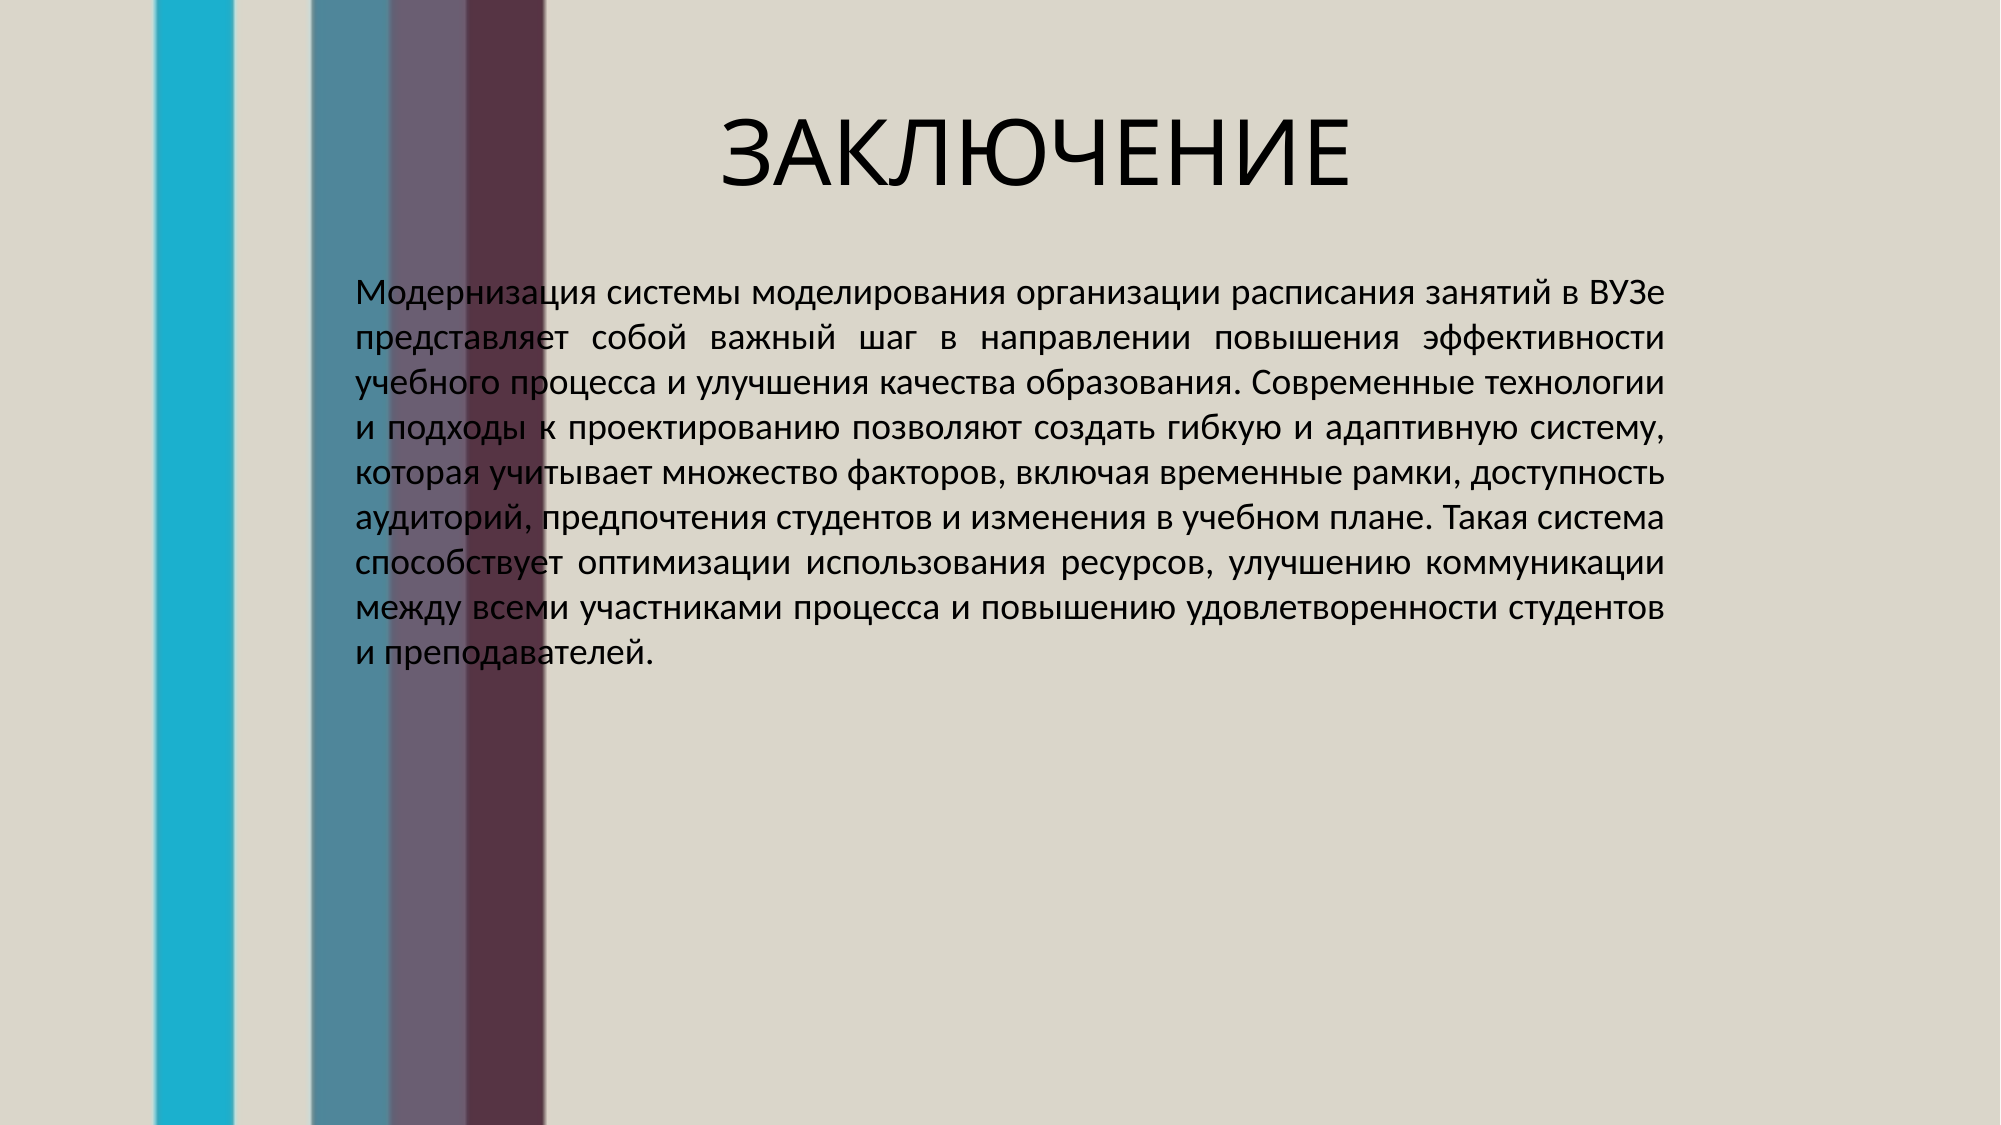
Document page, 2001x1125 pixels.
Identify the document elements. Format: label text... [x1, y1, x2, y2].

title ЗАКЛЮЧЕНИЕ [340, 15, 1660, 212]
text_box Модернизация системы моделирования организации расписания занятий в ВУЗе представляет собой важный шаг в направлении повышения эффективности учебного процесса и улучшения качества образования. Современные технологии и подходы к проектированию позволяют создать гибкую и адаптивную систему, которая учитывает множество факторов, включая временные рамки, доступность аудиторий, предпочтения студентов и изменения в учебном плане. Такая система способствует оптимизации использования ресурсов, улучшению коммуникации между всеми участниками процесса и повышению удовлетворенности студентов и преподавателей. [340, 259, 1682, 680]
picture [0, 0, 2001, 1125]
